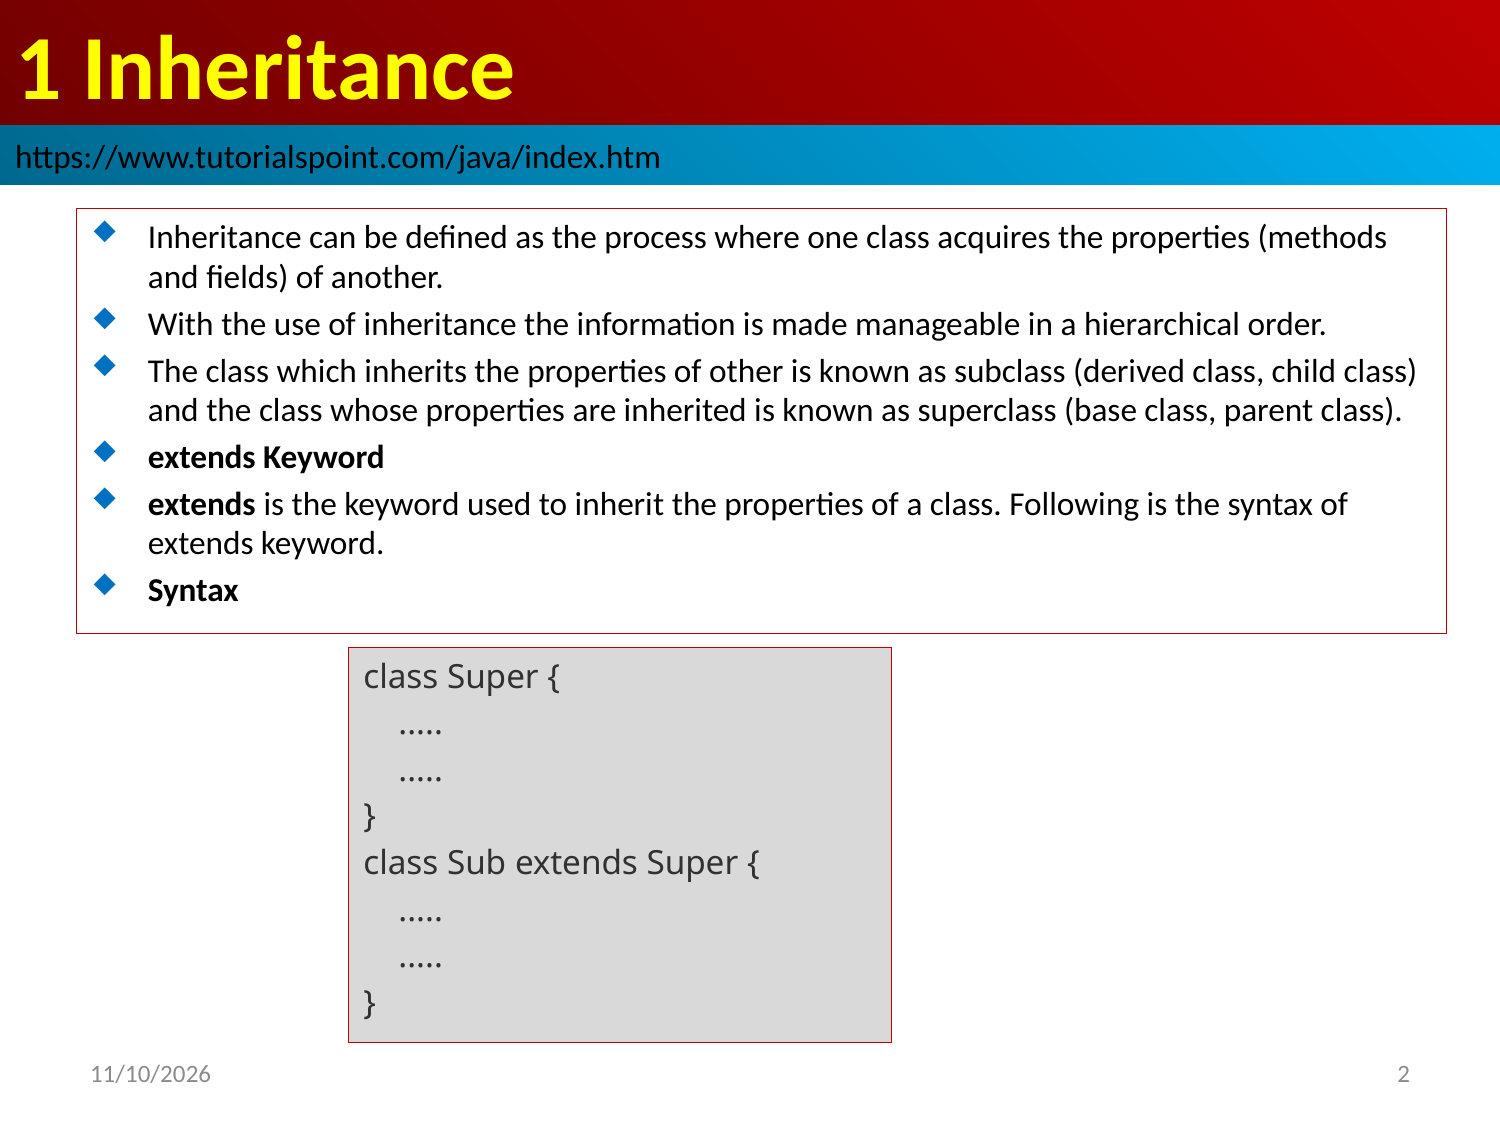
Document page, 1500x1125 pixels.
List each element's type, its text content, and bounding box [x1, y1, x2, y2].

slide_number 2 [1074, 1042, 1425, 1103]
title 1 Inheritance [0, 0, 1500, 125]
text_box https://www.tutorialspoint.com/java/index.htm [0, 125, 1500, 185]
subtitle Inheritance can be defined as the process where one class acquires the properties (methods and fields) of another. With the use of inheritance the information is made manageable in a hierarchical order. The class which inherits the properties of other is known as subclass (derived class, child class) and the class whose properties are inherited is known as superclass (base class, parent class). extends Keyword extends is the keyword used to inherit the properties of a class. Following is the syntax of extends keyword. Syntax [76, 208, 1447, 634]
text_box class Super { ..... ..... } class Sub extends Super { ..... ..... } [348, 647, 892, 1043]
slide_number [75, 1042, 425, 1103]
